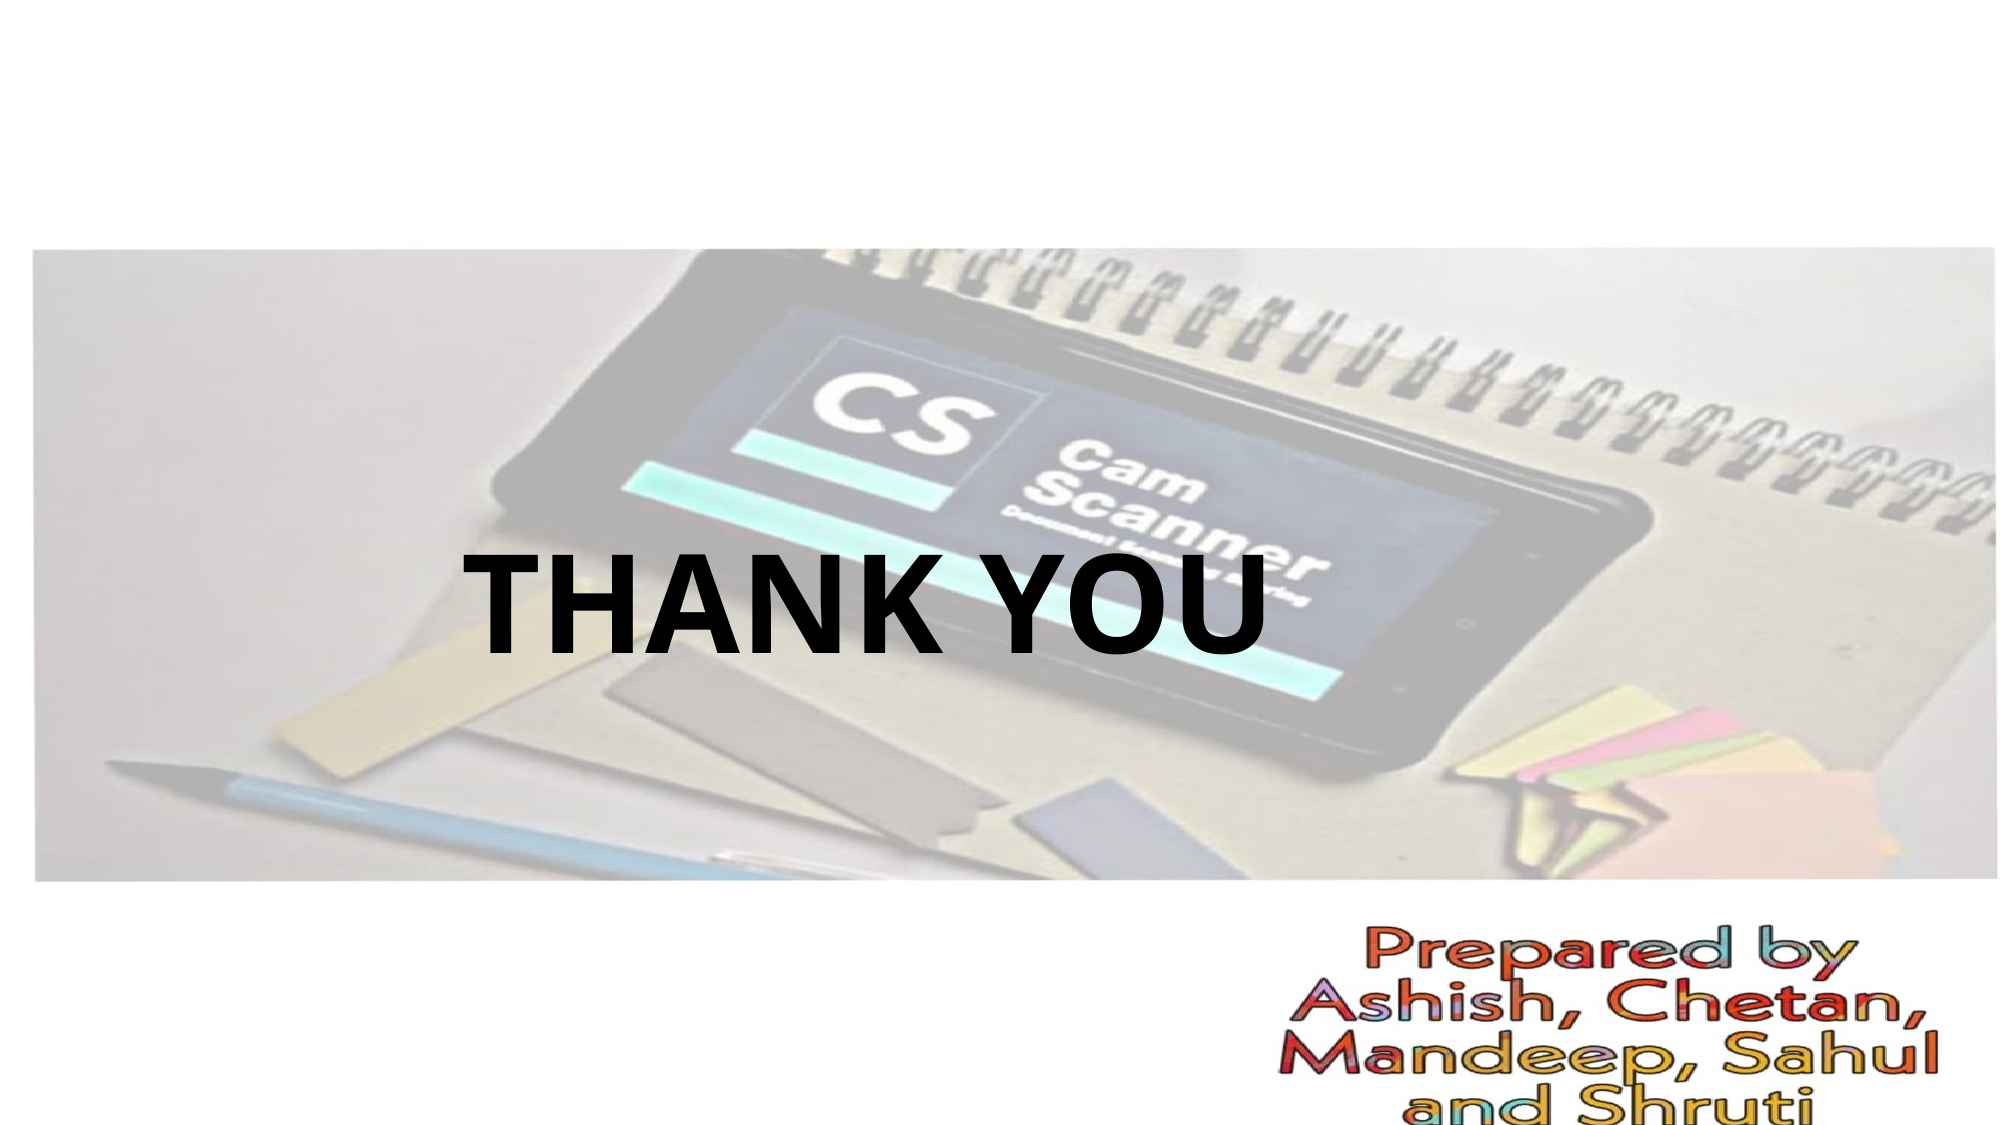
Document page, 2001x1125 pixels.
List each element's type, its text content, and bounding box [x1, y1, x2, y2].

title THANK YOU [137, 330, 1863, 888]
picture [0, 0, 2001, 1125]
